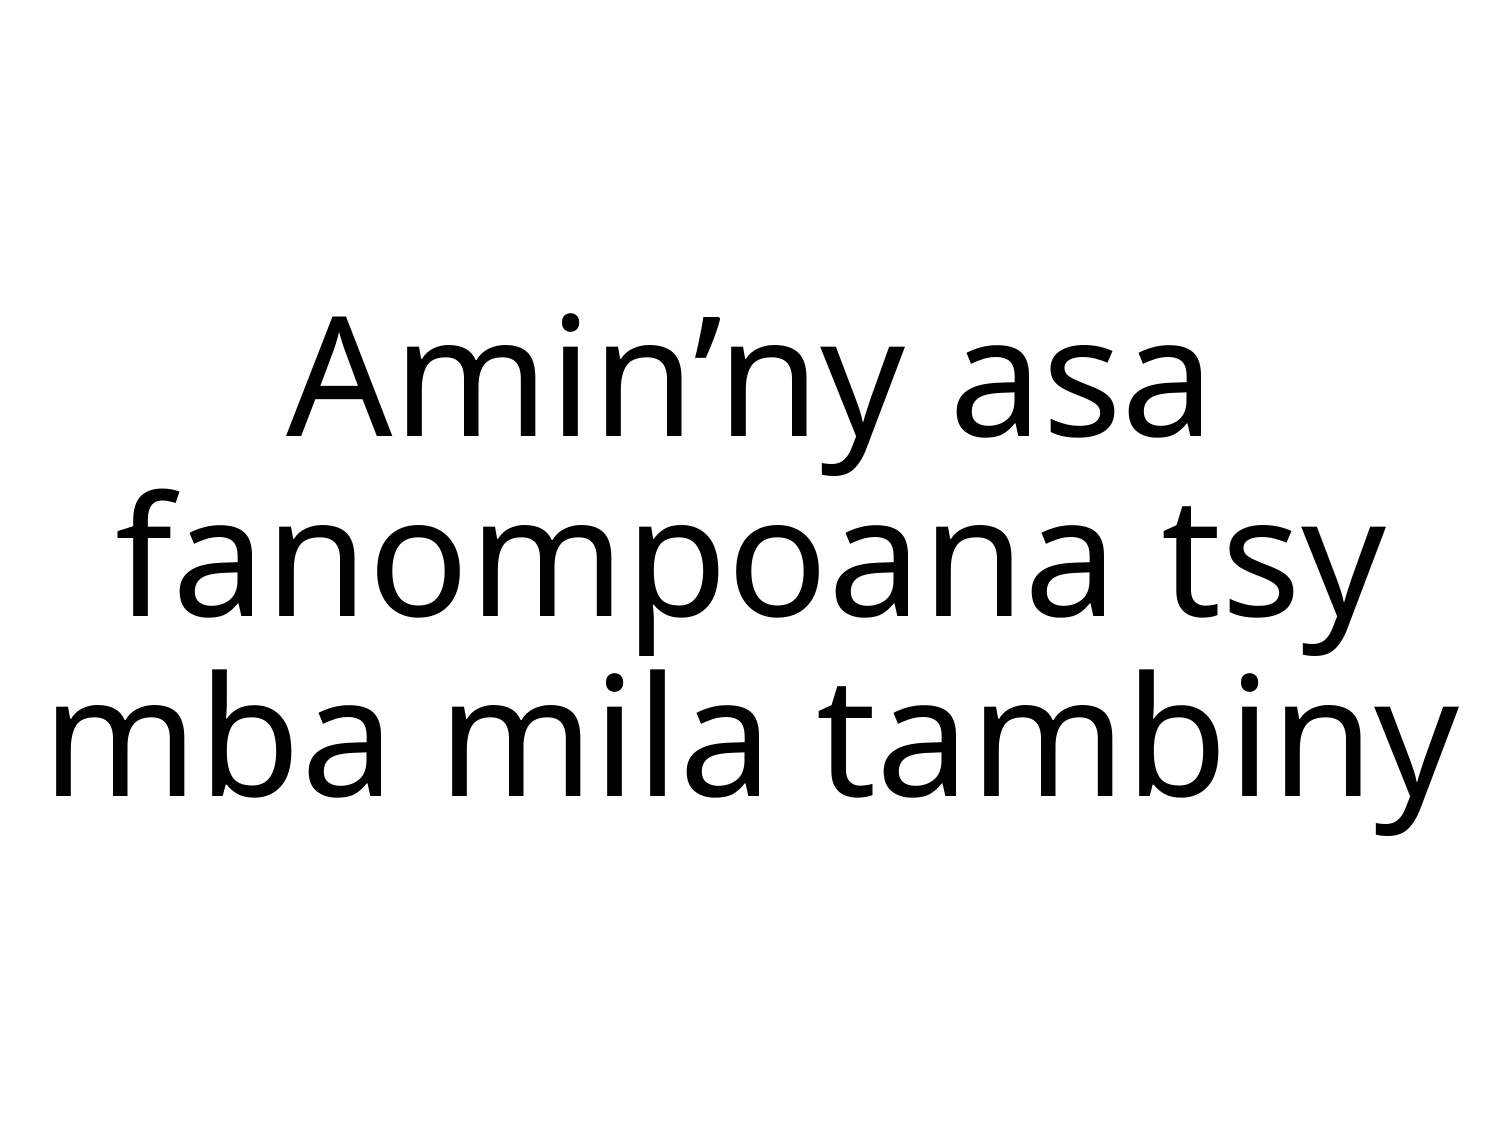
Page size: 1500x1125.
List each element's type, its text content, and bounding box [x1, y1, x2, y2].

title Amin’ny asa fanompoana tsy mba mila tambiny [3, 0, 1500, 1125]
